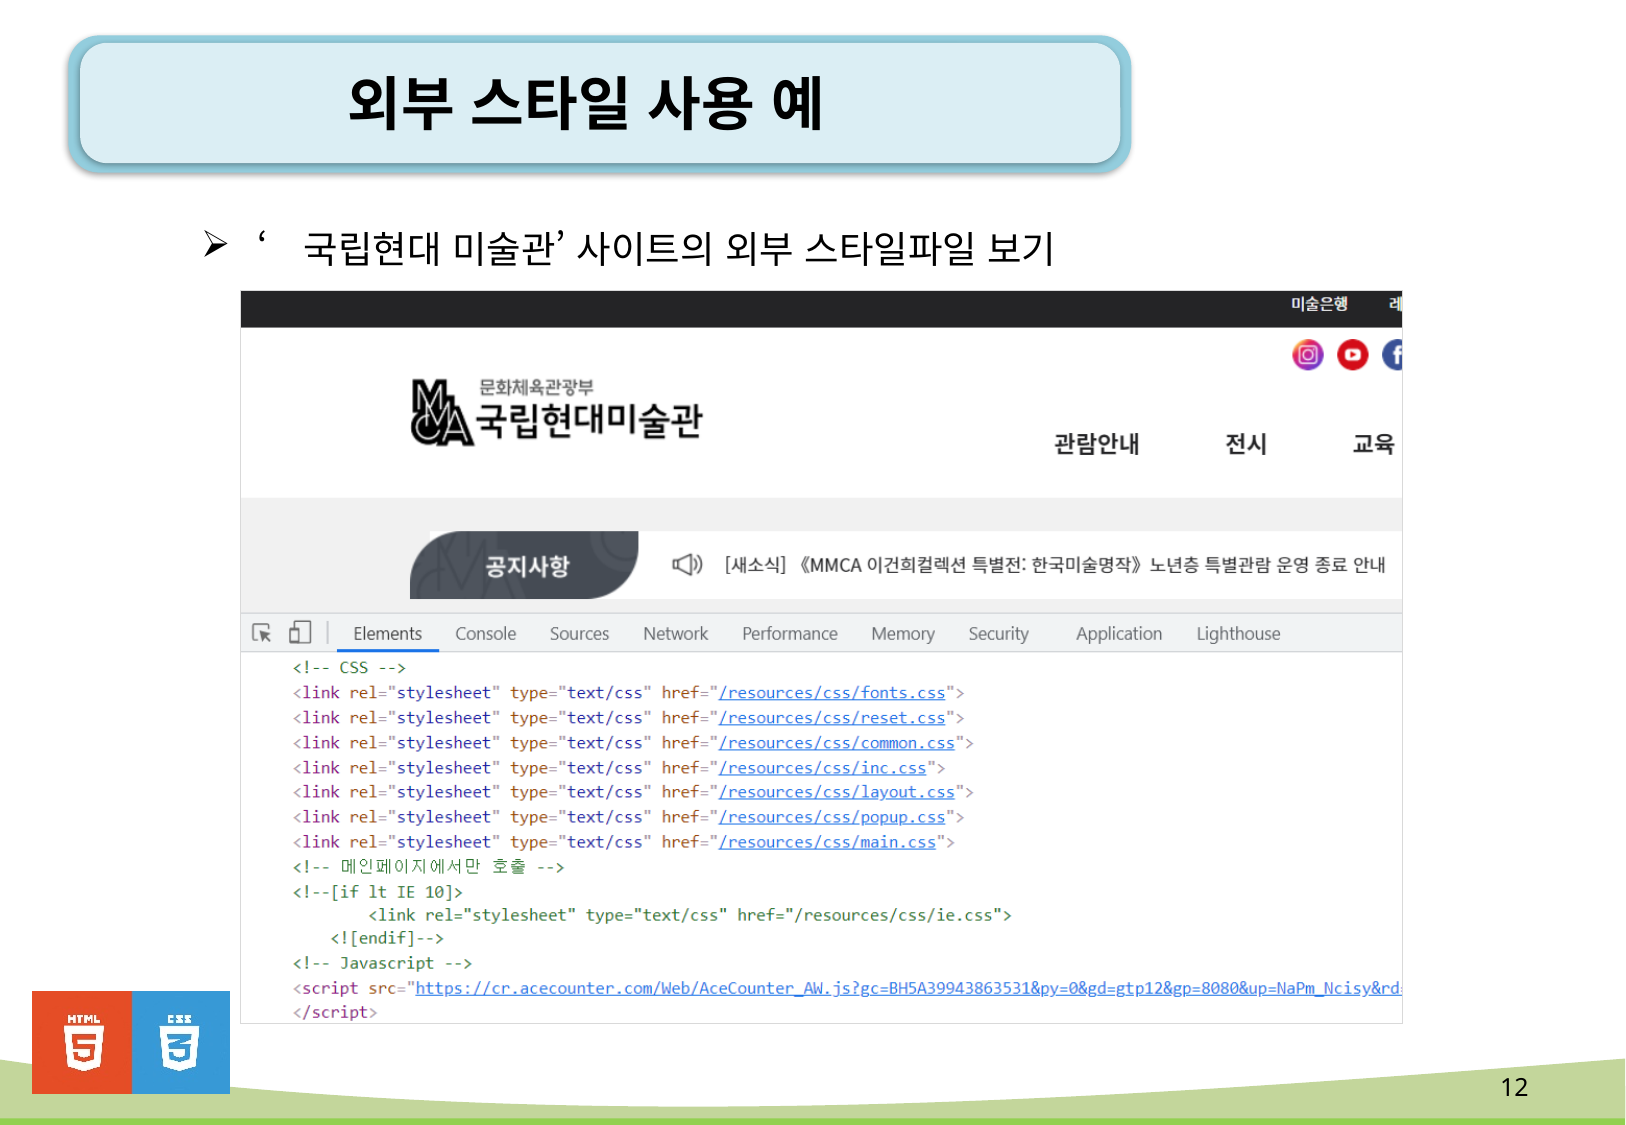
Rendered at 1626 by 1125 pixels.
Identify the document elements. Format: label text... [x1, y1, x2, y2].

text_box ‘국립현대 미술관’ 사이트의 외부 스타일파일 보기 [186, 196, 1167, 279]
title 외부 스타일 사용 예 [68, 32, 1121, 173]
picture [240, 290, 1403, 1024]
slide_number 12 [1452, 1058, 1544, 1119]
picture [32, 991, 230, 1094]
